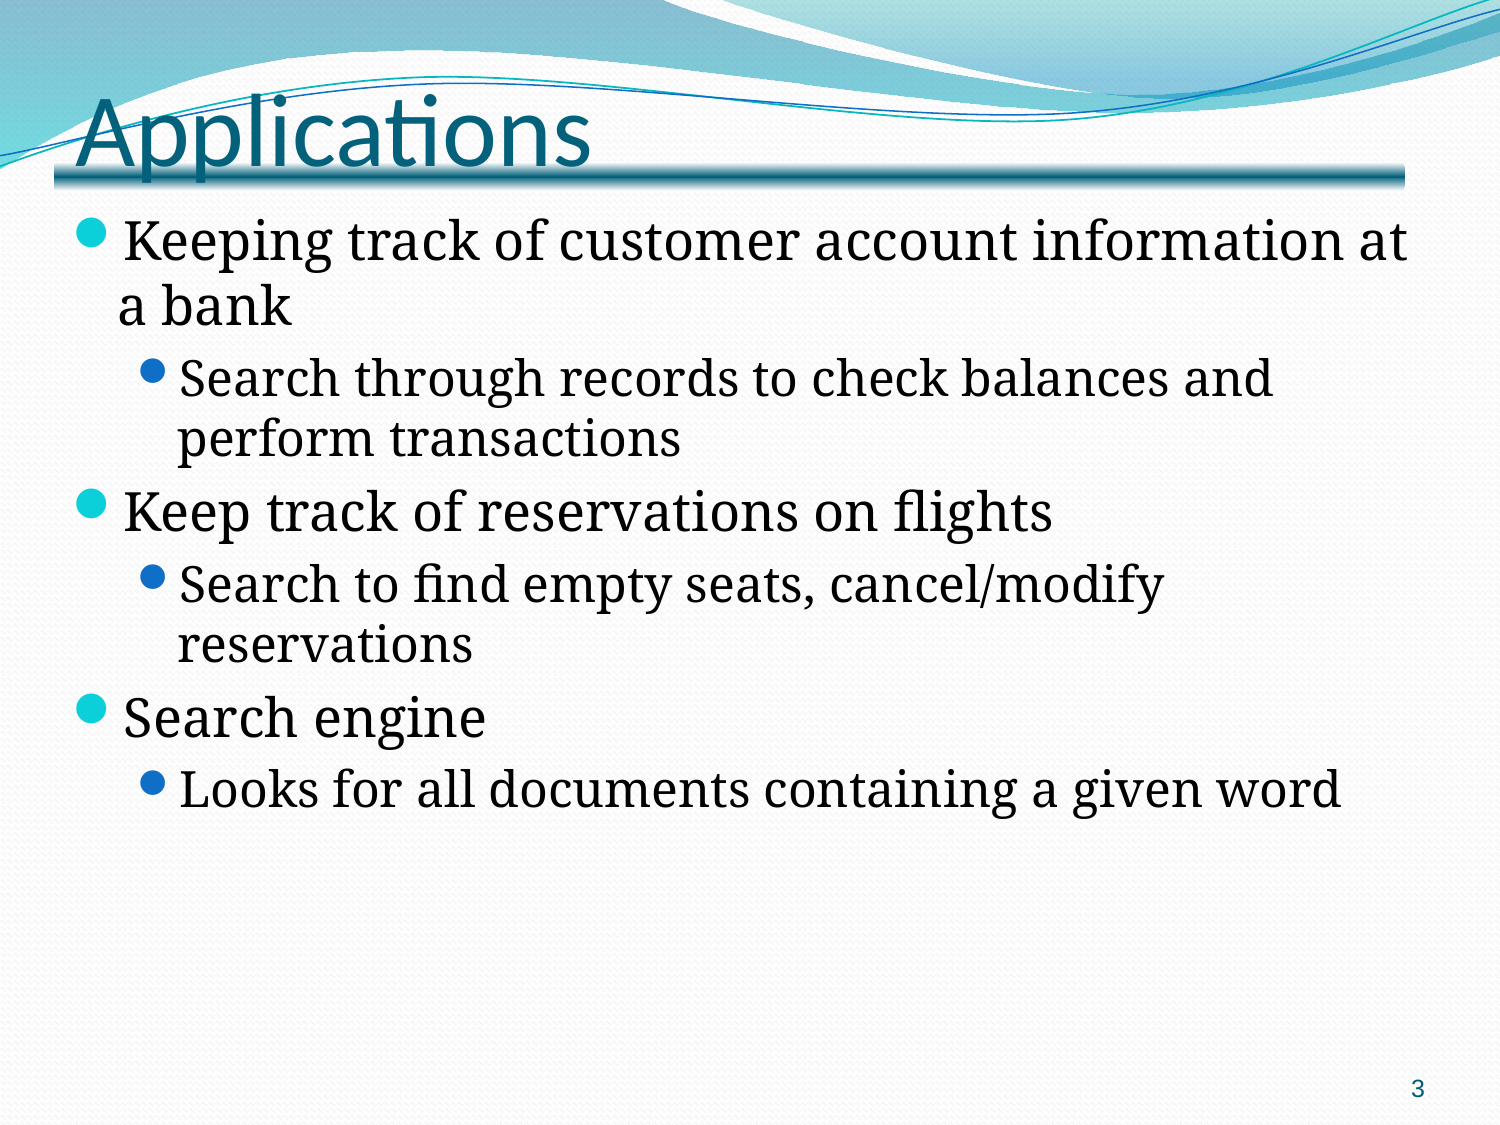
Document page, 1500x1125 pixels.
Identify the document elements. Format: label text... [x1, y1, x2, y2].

slide_number 3 [1299, 1042, 1425, 1103]
title Applications [75, 0, 1425, 188]
list Keeping track of customer account information at a bank Search through records to check balances and perform transactions Keep track of reservations on flights Search to find empty seats, cancel/modify reservations Search engine Looks for all documents containing a given word [57, 199, 1448, 1088]
